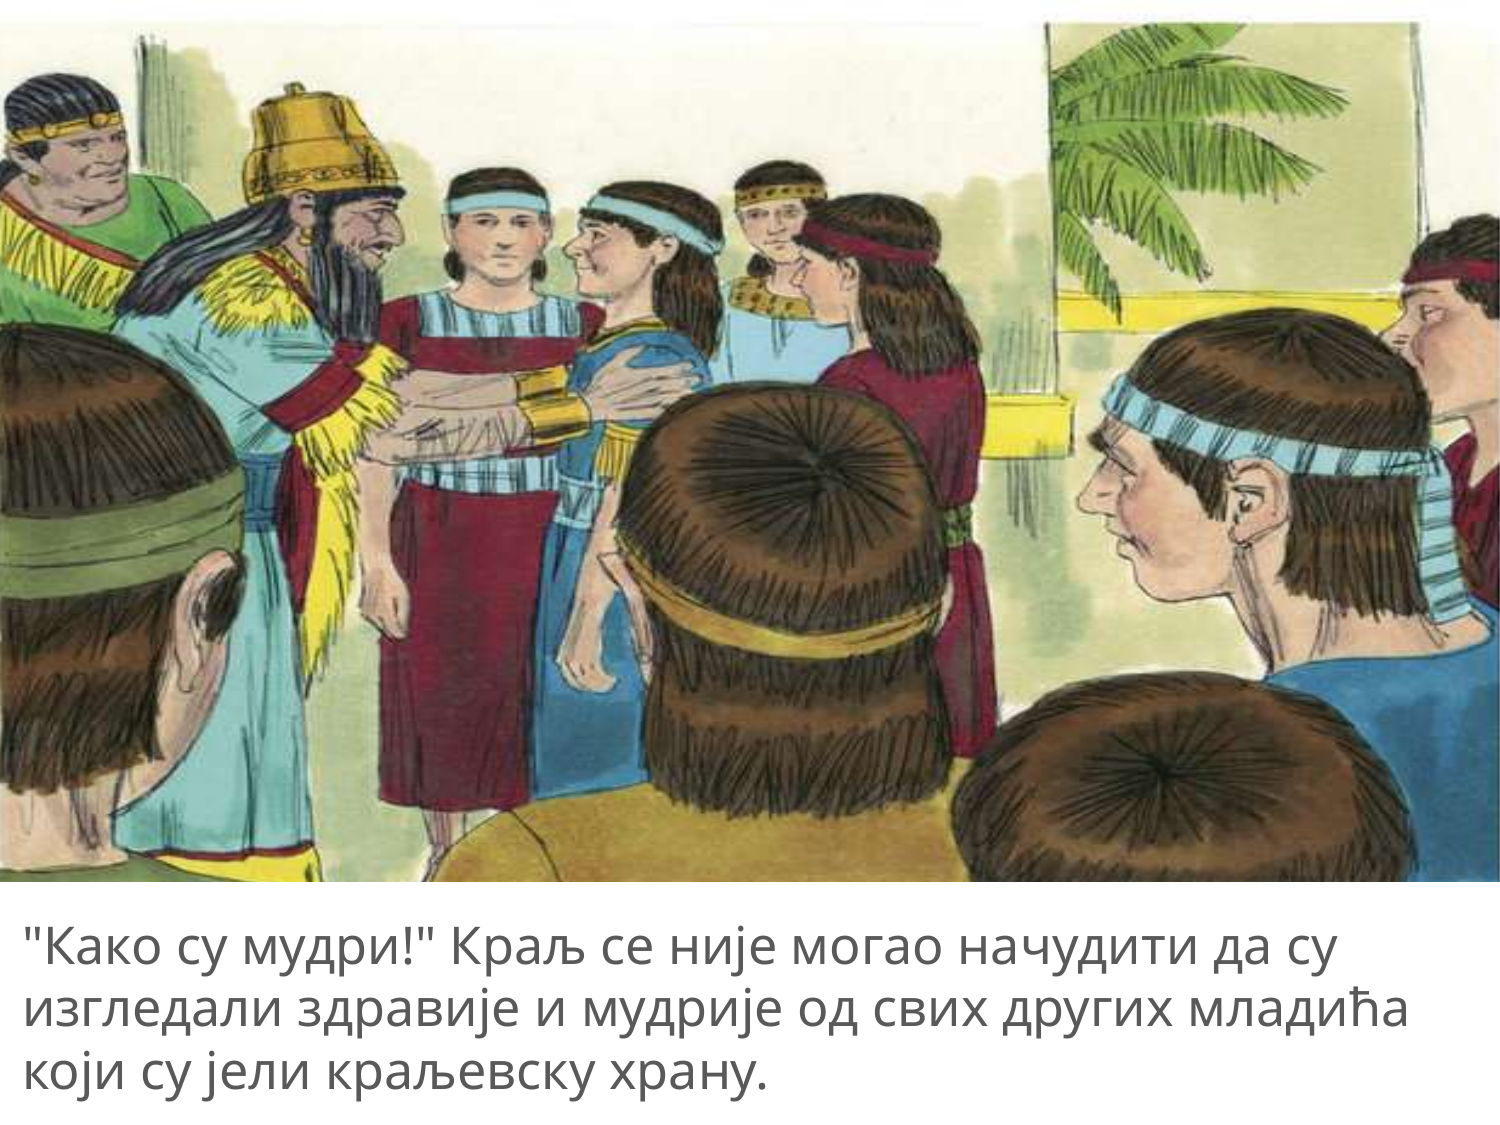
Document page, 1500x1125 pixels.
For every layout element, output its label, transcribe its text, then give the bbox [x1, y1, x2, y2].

text_box "Како су мудри!" Краљ се није могао начудити да су изгледали здравије и мудрије од свих других младића који су јели краљевску храну. [7, 905, 1493, 1108]
picture [0, 0, 1500, 882]
